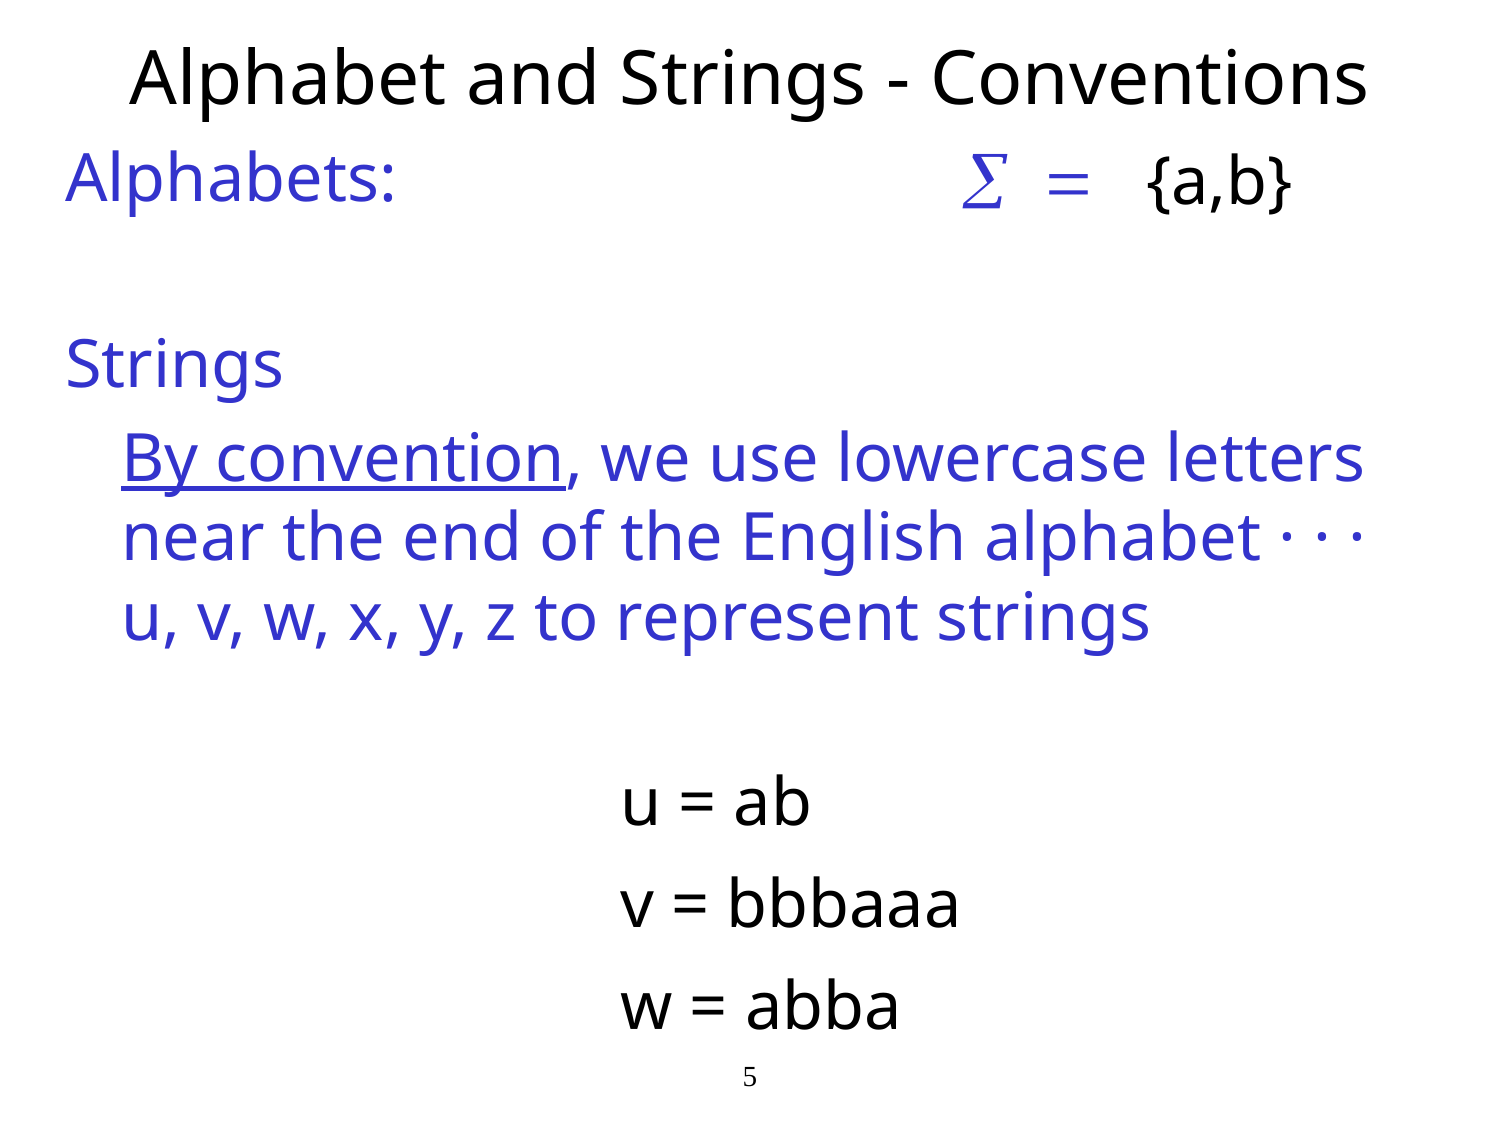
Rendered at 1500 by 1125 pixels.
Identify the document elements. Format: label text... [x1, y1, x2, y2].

slide_number 5 [512, 1050, 988, 1100]
title Alphabet and Strings - Conventions [24, 24, 1475, 125]
text_box å = {a,b} [947, 124, 1308, 226]
list Alphabets: Strings By convention, we use lowercase letters near the end of the English alphabet · · · u, v, w, x, y, z to represent strings [50, 126, 1438, 1075]
text_box u = ab v = bbbaaa w = abba [605, 745, 977, 1051]
